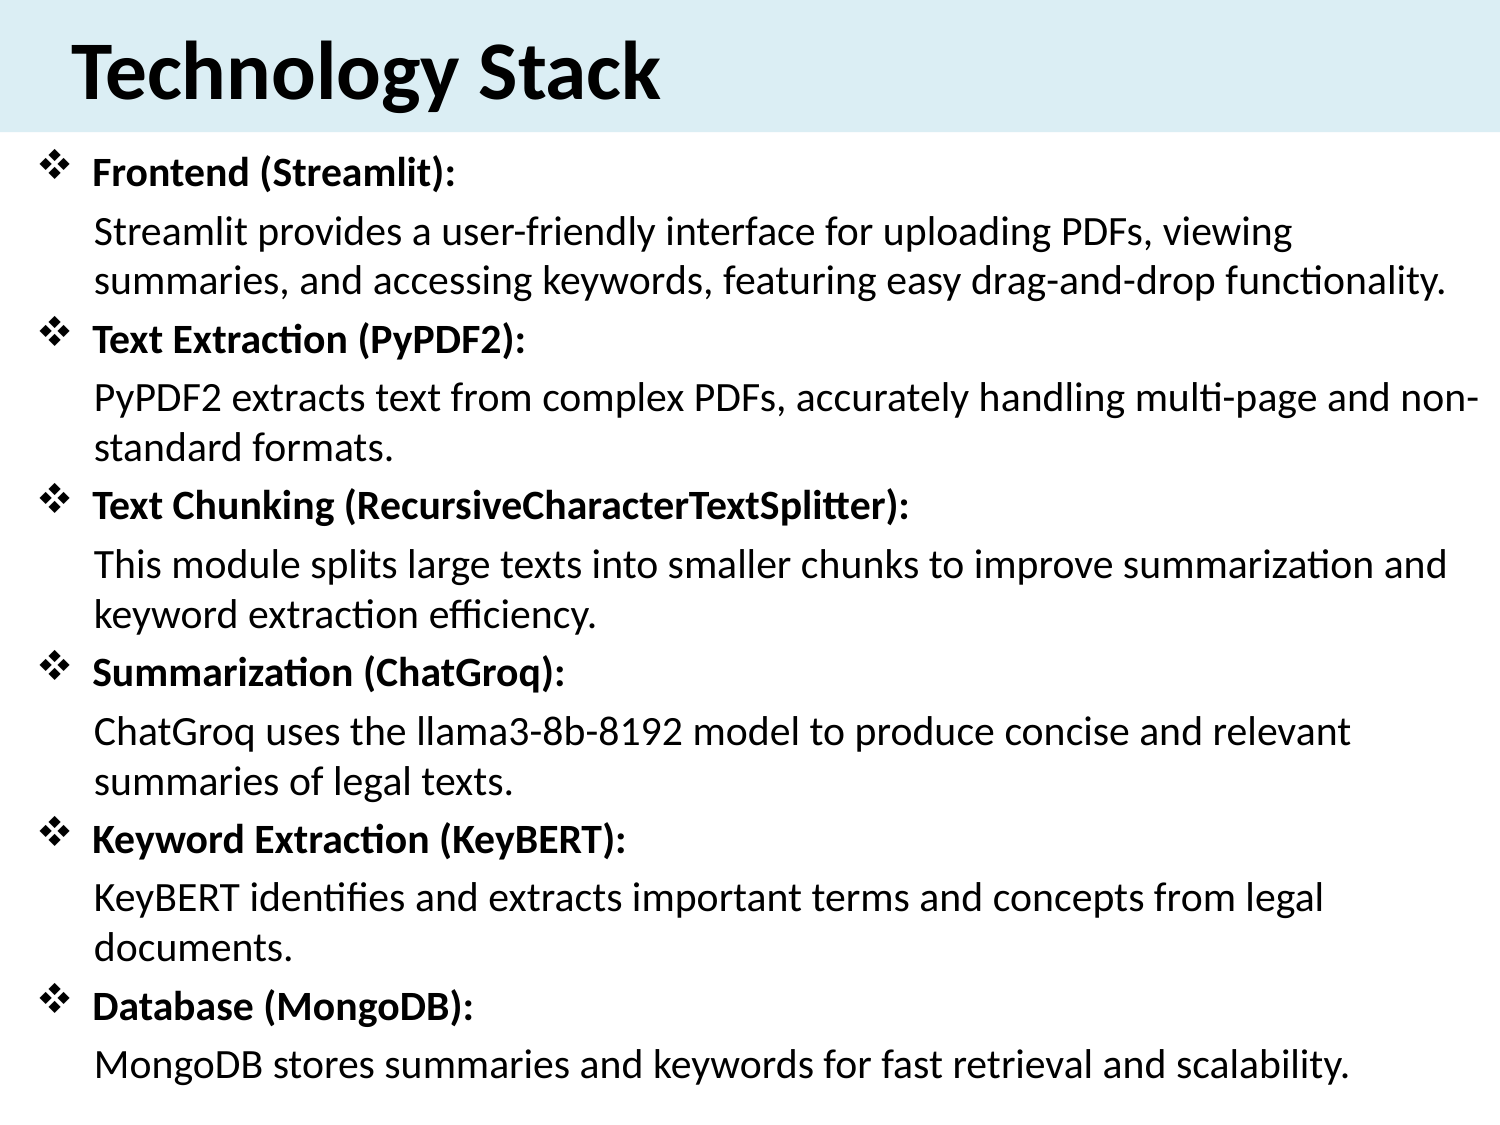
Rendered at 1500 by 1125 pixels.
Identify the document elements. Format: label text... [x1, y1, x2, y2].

list Frontend (Streamlit): Streamlit provides a user-friendly interface for uploading PDFs, viewing summaries, and accessing keywords, featuring easy drag-and-drop functionality. Text Extraction (PyPDF2): PyPDF2 extracts text from complex PDFs, accurately handling multi-page and non-standard formats. Text Chunking (RecursiveCharacterTextSplitter): This module splits large texts into smaller chunks to improve summarization and keyword extraction efficiency. Summarization (ChatGroq): ChatGroq uses the llama3-8b-8192 model to produce concise and relevant summaries of legal texts. Keyword Extraction (KeyBERT): KeyBERT identifies and extracts important terms and concepts from legal documents. Database (MongoDB): MongoDB stores summaries and keywords for fast retrieval and scalability. [20, 137, 1500, 1113]
title Technology Stack [0, 0, 1500, 133]
